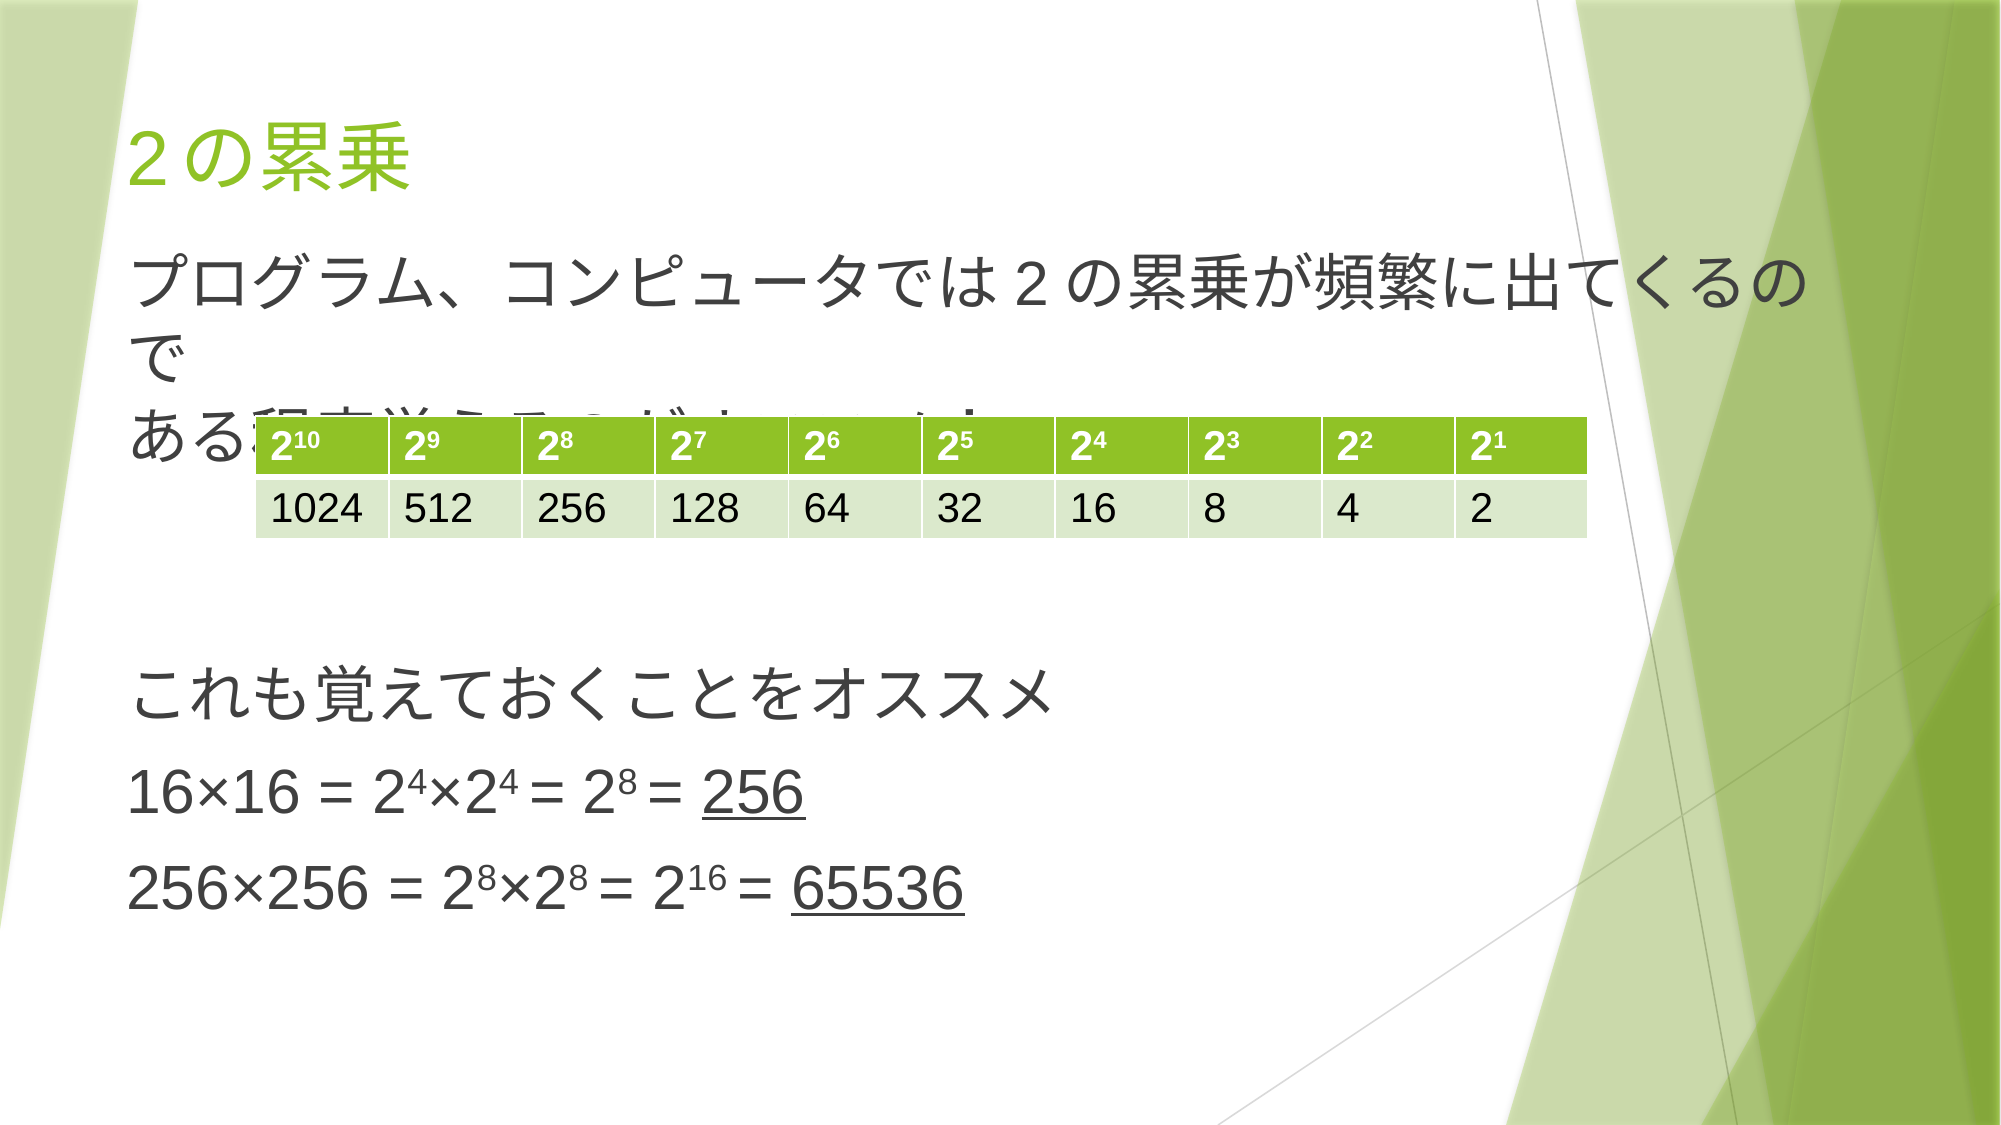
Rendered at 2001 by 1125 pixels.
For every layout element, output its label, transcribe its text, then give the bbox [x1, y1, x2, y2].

table_cell 16 [1056, 480, 1188, 538]
table_header 28 [523, 417, 654, 474]
table_cell 128 [656, 480, 788, 538]
table_cell 256 [523, 480, 654, 538]
table_cell 4 [1323, 480, 1454, 538]
table_cell 2 [1456, 480, 1587, 538]
title 2の累乗 [111, 99, 1883, 209]
table_cell 512 [390, 480, 521, 538]
table_header 24 [1056, 417, 1188, 474]
table_header 25 [923, 417, 1054, 474]
table_header 27 [656, 417, 788, 474]
table_header 21 [1456, 417, 1587, 474]
table_cell 64 [789, 480, 921, 538]
table_header 23 [1189, 417, 1321, 474]
table_cell 8 [1189, 480, 1321, 538]
table_header 22 [1323, 417, 1454, 474]
list プログラム、コンピュータでは2の累乗が頻繁に出てくるので ある程度覚えるのがオススメ！ これも覚えておくことをオススメ 16×16 = 24×24 = 28 = 256 256×256 = 28×28 = 216 = 65536 [111, 235, 1883, 1082]
table_header 210 [256, 417, 388, 474]
table_header 26 [789, 417, 921, 474]
table_cell 1024 [256, 480, 388, 538]
table_header 29 [390, 417, 521, 474]
table_cell 32 [923, 480, 1054, 538]
